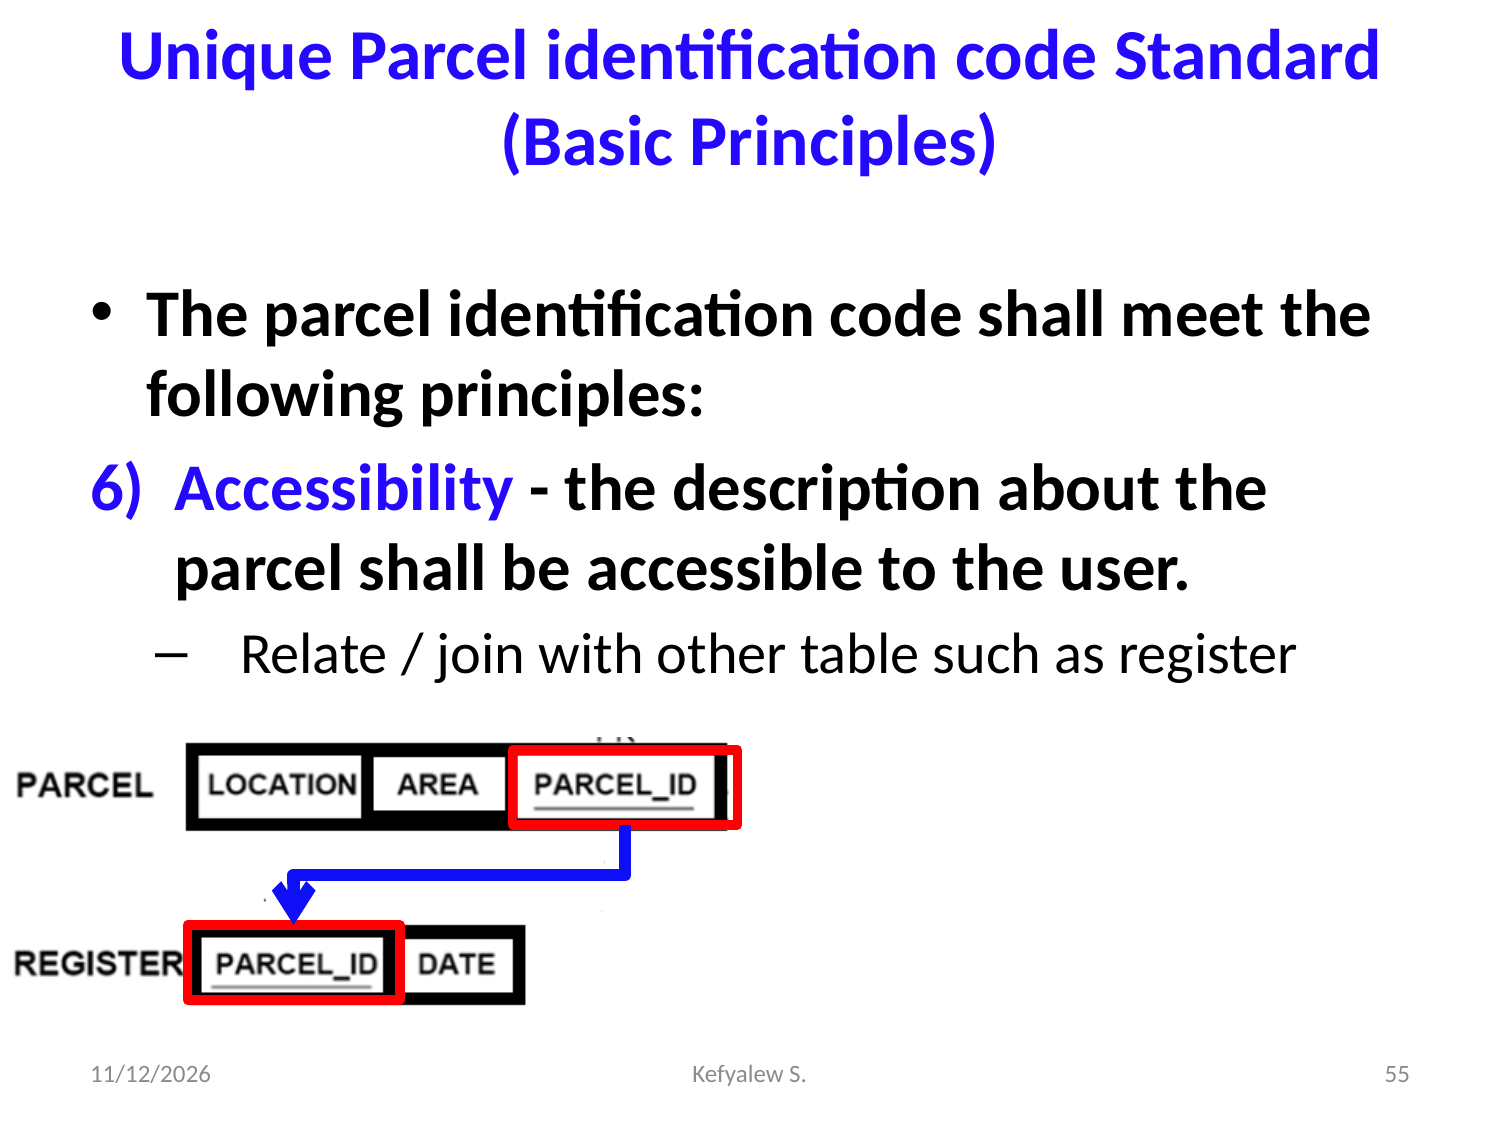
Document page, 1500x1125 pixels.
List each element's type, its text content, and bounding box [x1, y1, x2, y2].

title Unique Parcel identification code Standard (Basic Principles) [75, 0, 1425, 188]
slide_number 55 [1074, 1042, 1425, 1103]
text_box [409, 709, 510, 1041]
list The parcel identification code shall meet the following principles: Accessibility - the description about the parcel shall be accessible to the user. Relate / join with other table such as register [75, 262, 1425, 1005]
footer Kefyalew S. [512, 1042, 988, 1103]
picture [510, 737, 740, 1010]
picture [0, 737, 409, 1010]
slide_number 28-Dec-23 [75, 1042, 425, 1103]
